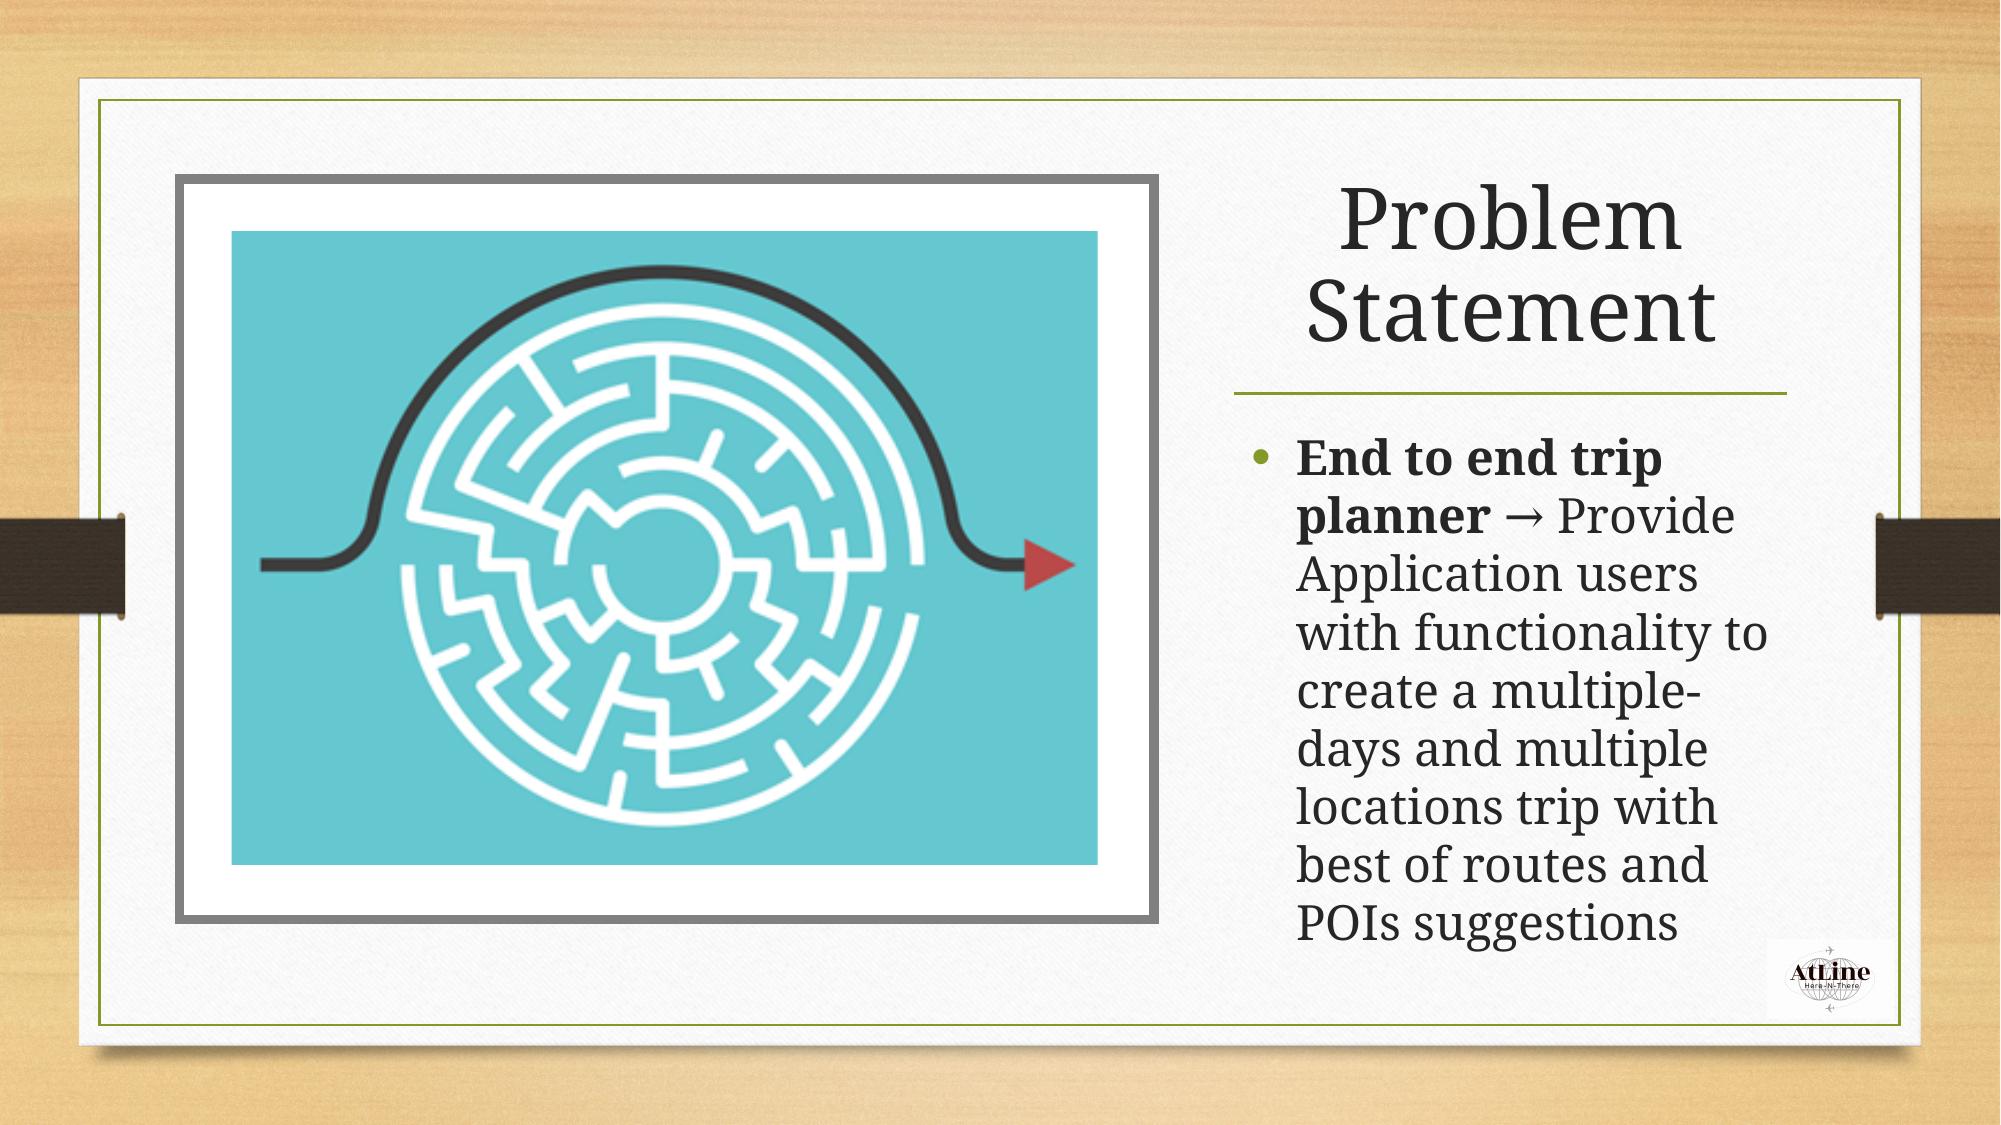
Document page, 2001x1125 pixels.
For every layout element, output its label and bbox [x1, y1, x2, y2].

picture [1767, 939, 1894, 1020]
picture [231, 231, 1098, 865]
text_box [0, 0, 2000, 1125]
